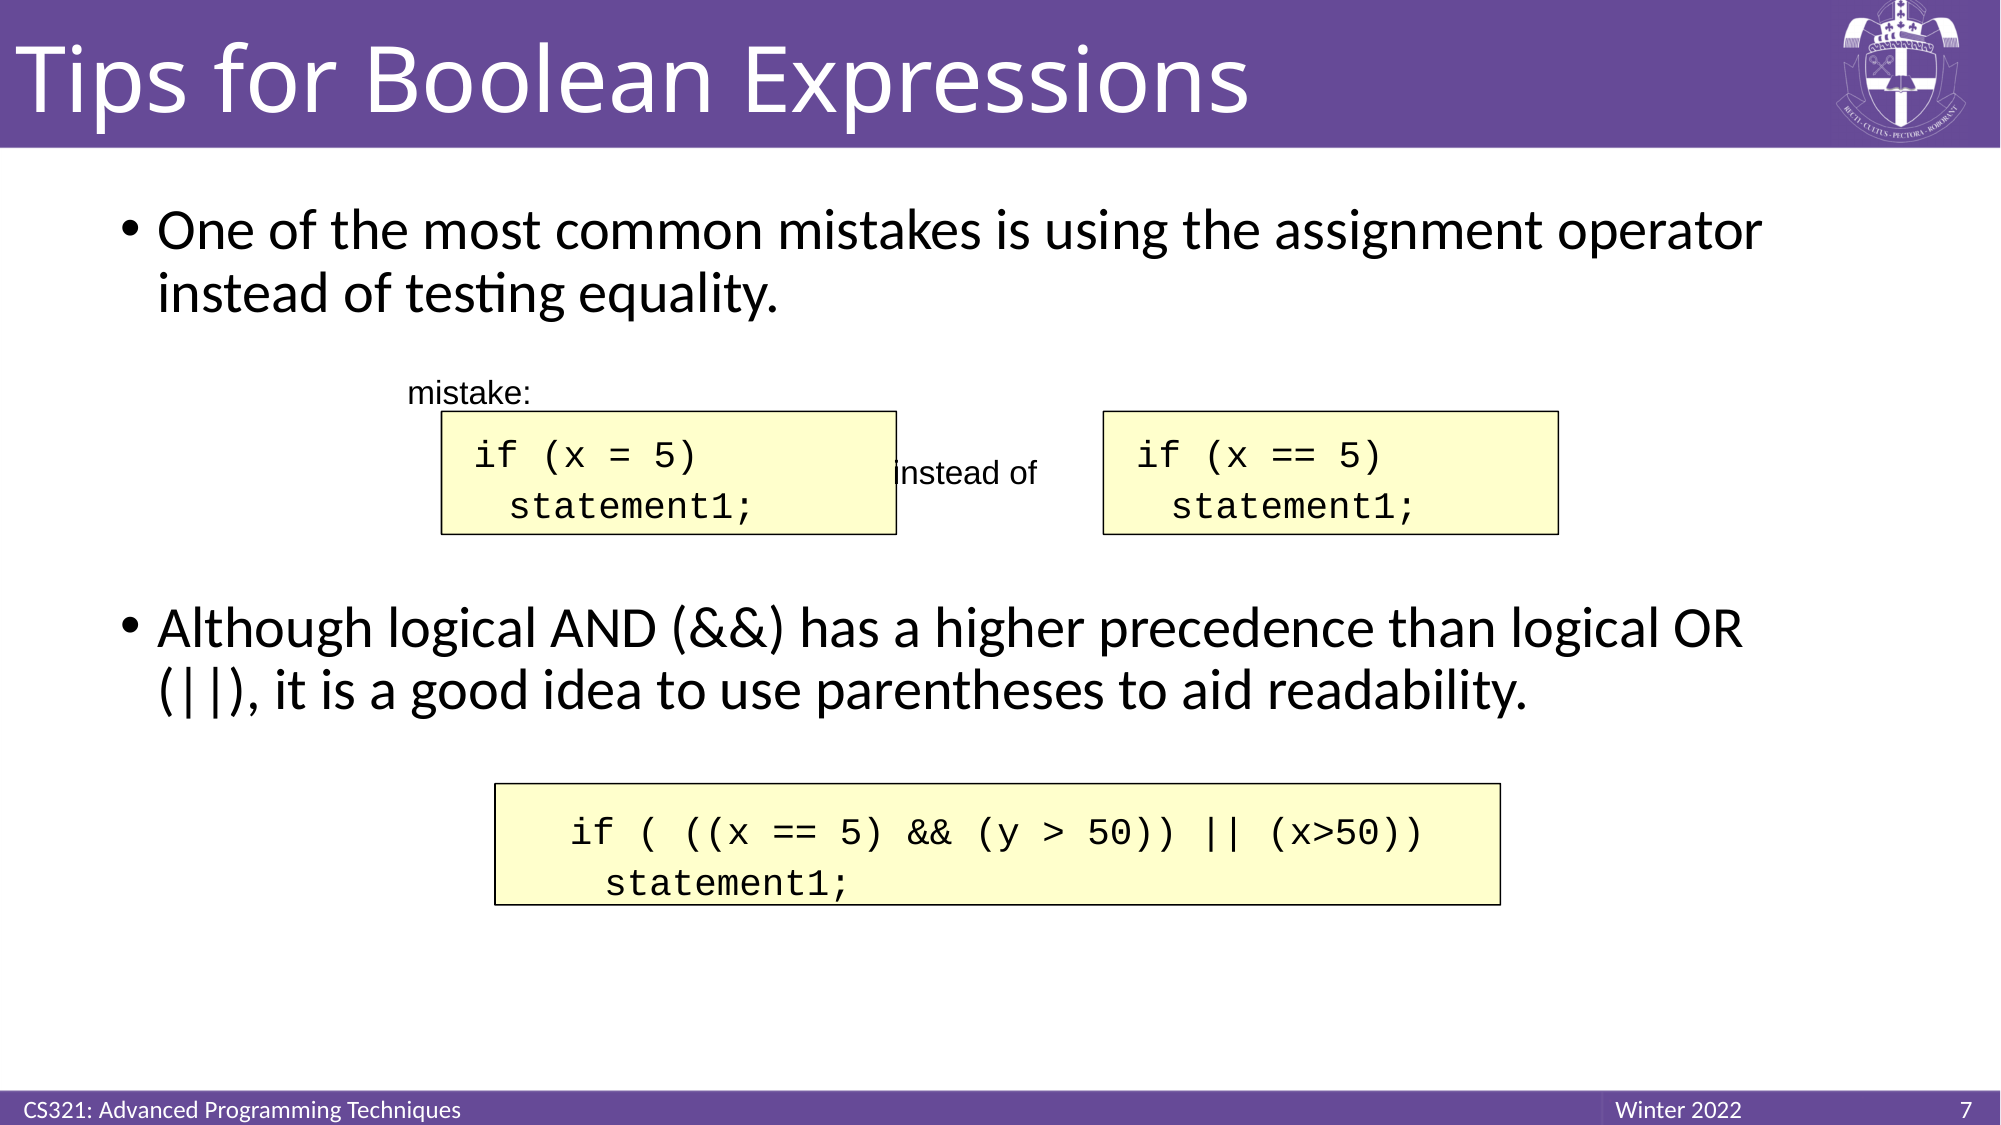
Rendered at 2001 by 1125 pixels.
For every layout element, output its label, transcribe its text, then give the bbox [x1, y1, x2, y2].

picture [0, 0, 2001, 1125]
footer CS321: Advanced Programming Techniques [8, 1078, 499, 1125]
slide_number Winter 2022 [1600, 1078, 1862, 1125]
list One of the most common mistakes is using the assignment operator instead of testing equality. Although logical AND (&&) has a higher precedence than logical OR (||), it is a good idea to use parentheses to aid readability. [105, 191, 1831, 906]
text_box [495, 783, 1505, 905]
title Tips for Boolean Expressions [0, 0, 1725, 192]
slide_number 7 [1862, 1078, 1994, 1125]
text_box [441, 371, 1559, 535]
